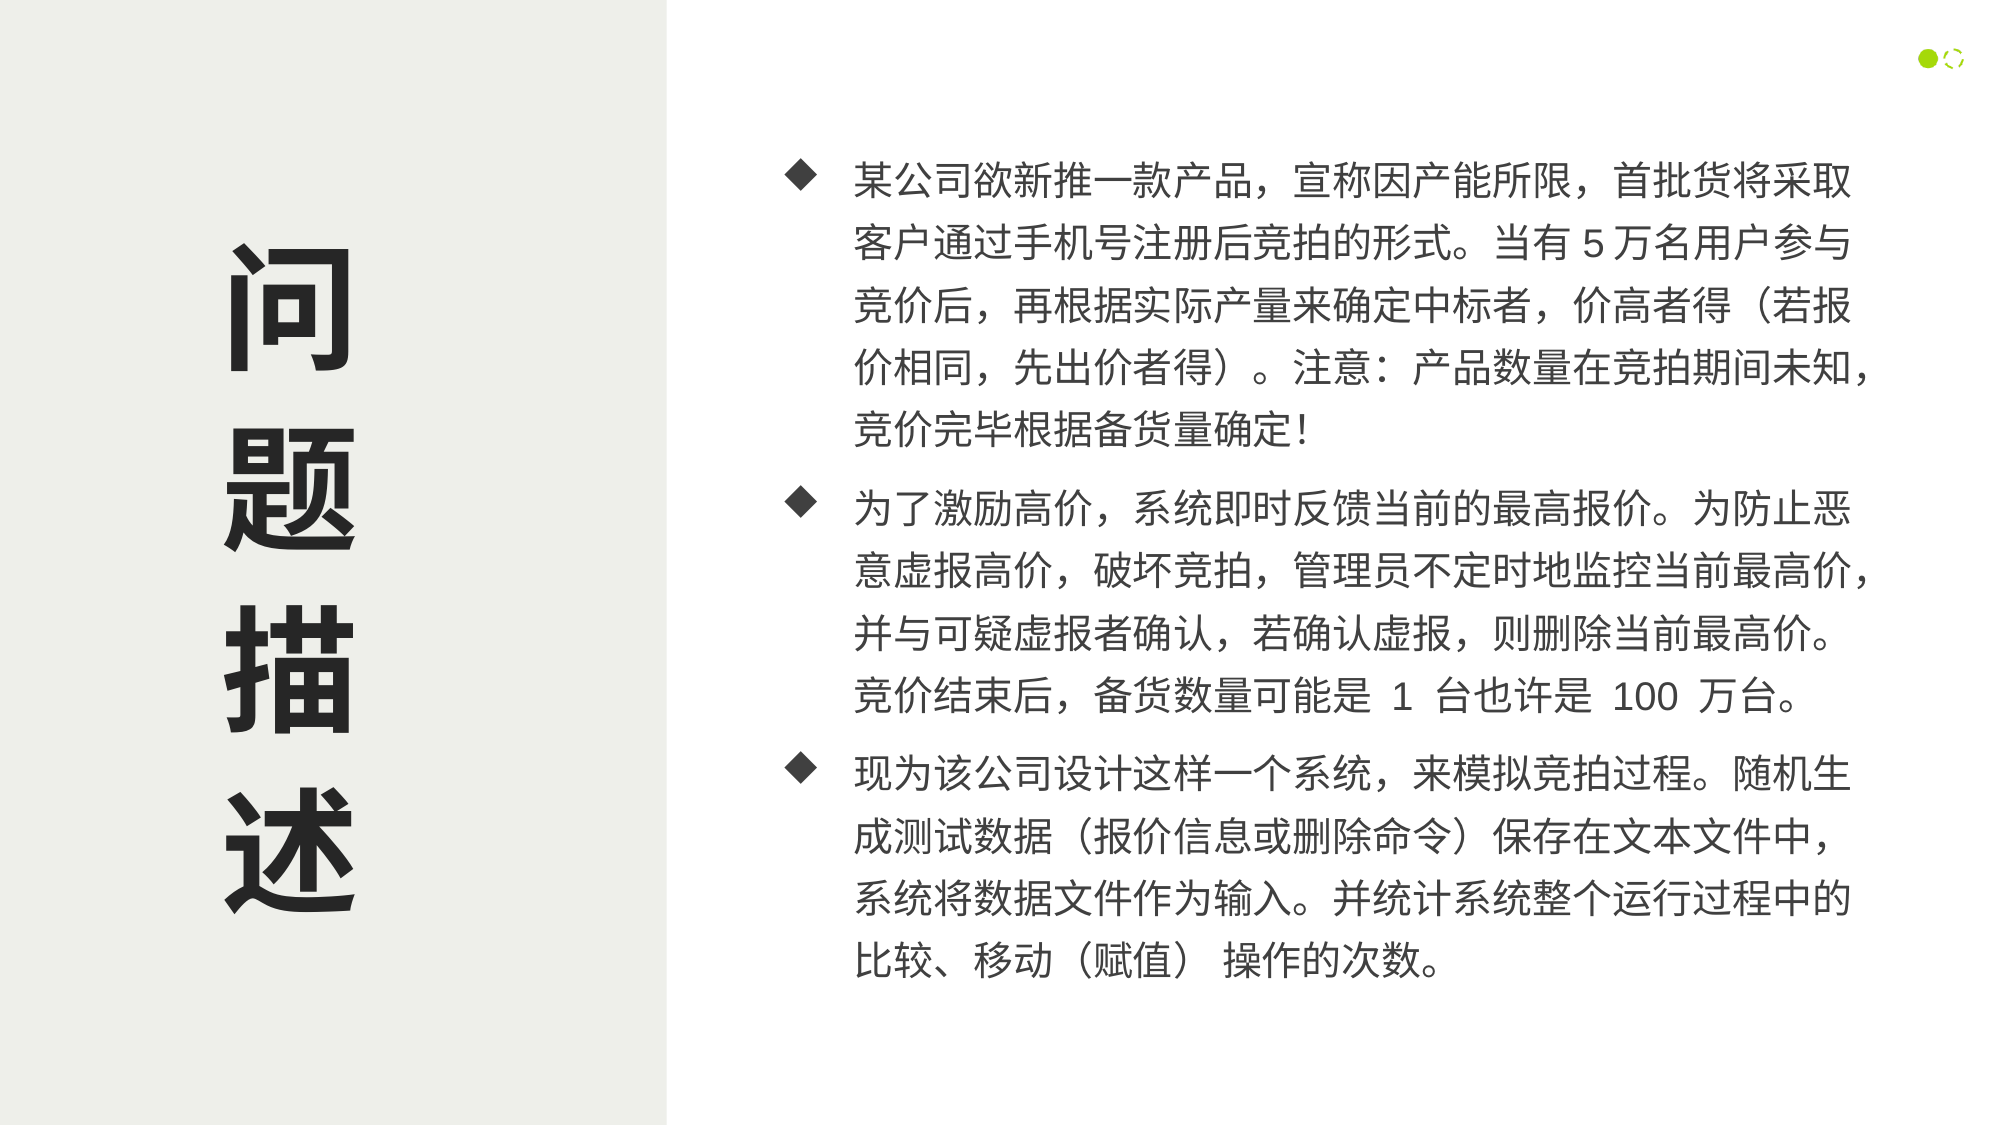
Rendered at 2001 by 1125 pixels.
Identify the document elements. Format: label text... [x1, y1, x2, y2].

picture [1881, 0, 2000, 119]
text_box [0, 0, 668, 1125]
text_box 问题描述 [213, 198, 453, 927]
text_box 某公司欲新推一款产品，宣称因产能所限，首批货将采取客户通过手机号注册后竞拍的形式。当有5万名用户参与竞价后，再根据实际产量来确定中标者，价高者得（若报价相同，先出价者得）。注意：产品数量在竞拍期间未知，竞价完毕根据备货量确定！ 为了激励高价，系统即时反馈当前的最高报价。为防止恶意虚报高价，破坏竞拍，管理员不定时地监控当前最高价，并与可疑虚报者确认，若确认虚报，则删除当前最高价。竞价结束后，备货数量可能是 1 台也许是 100 万台。 现为该公司设计这样一个系统，来模拟竞拍过程。随机生成测试数据（报价信息或删除命令）保存在文本文件中，系统将数据文件作为输入。并统计系统整个运行过程中的比较、移动（赋值） 操作的次数。 [766, 125, 1875, 1000]
